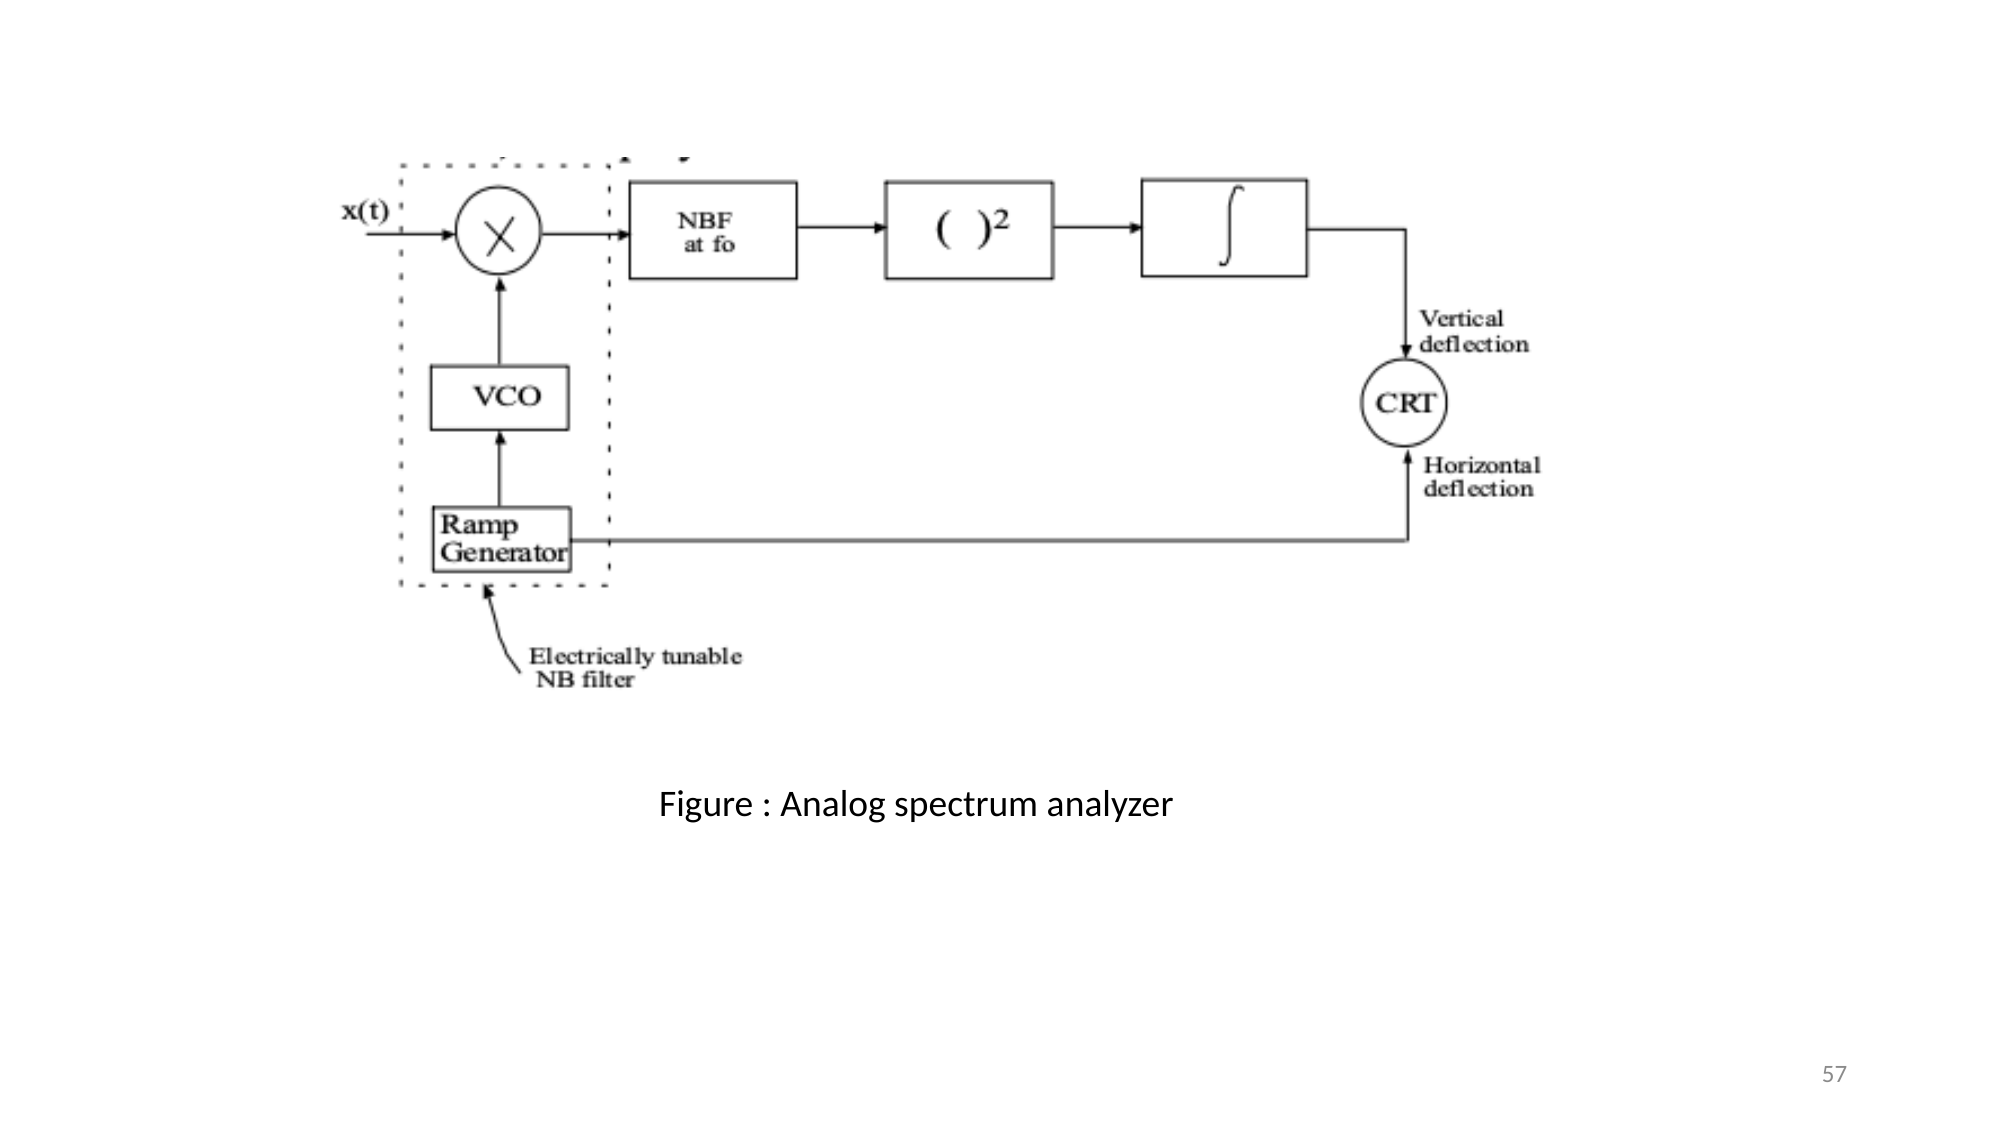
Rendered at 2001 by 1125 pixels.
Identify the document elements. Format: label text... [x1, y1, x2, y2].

text_box Figure : Analog spectrum analyzer [644, 802, 1190, 832]
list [327, 157, 1579, 802]
slide_number 57 [1412, 1042, 1863, 1103]
